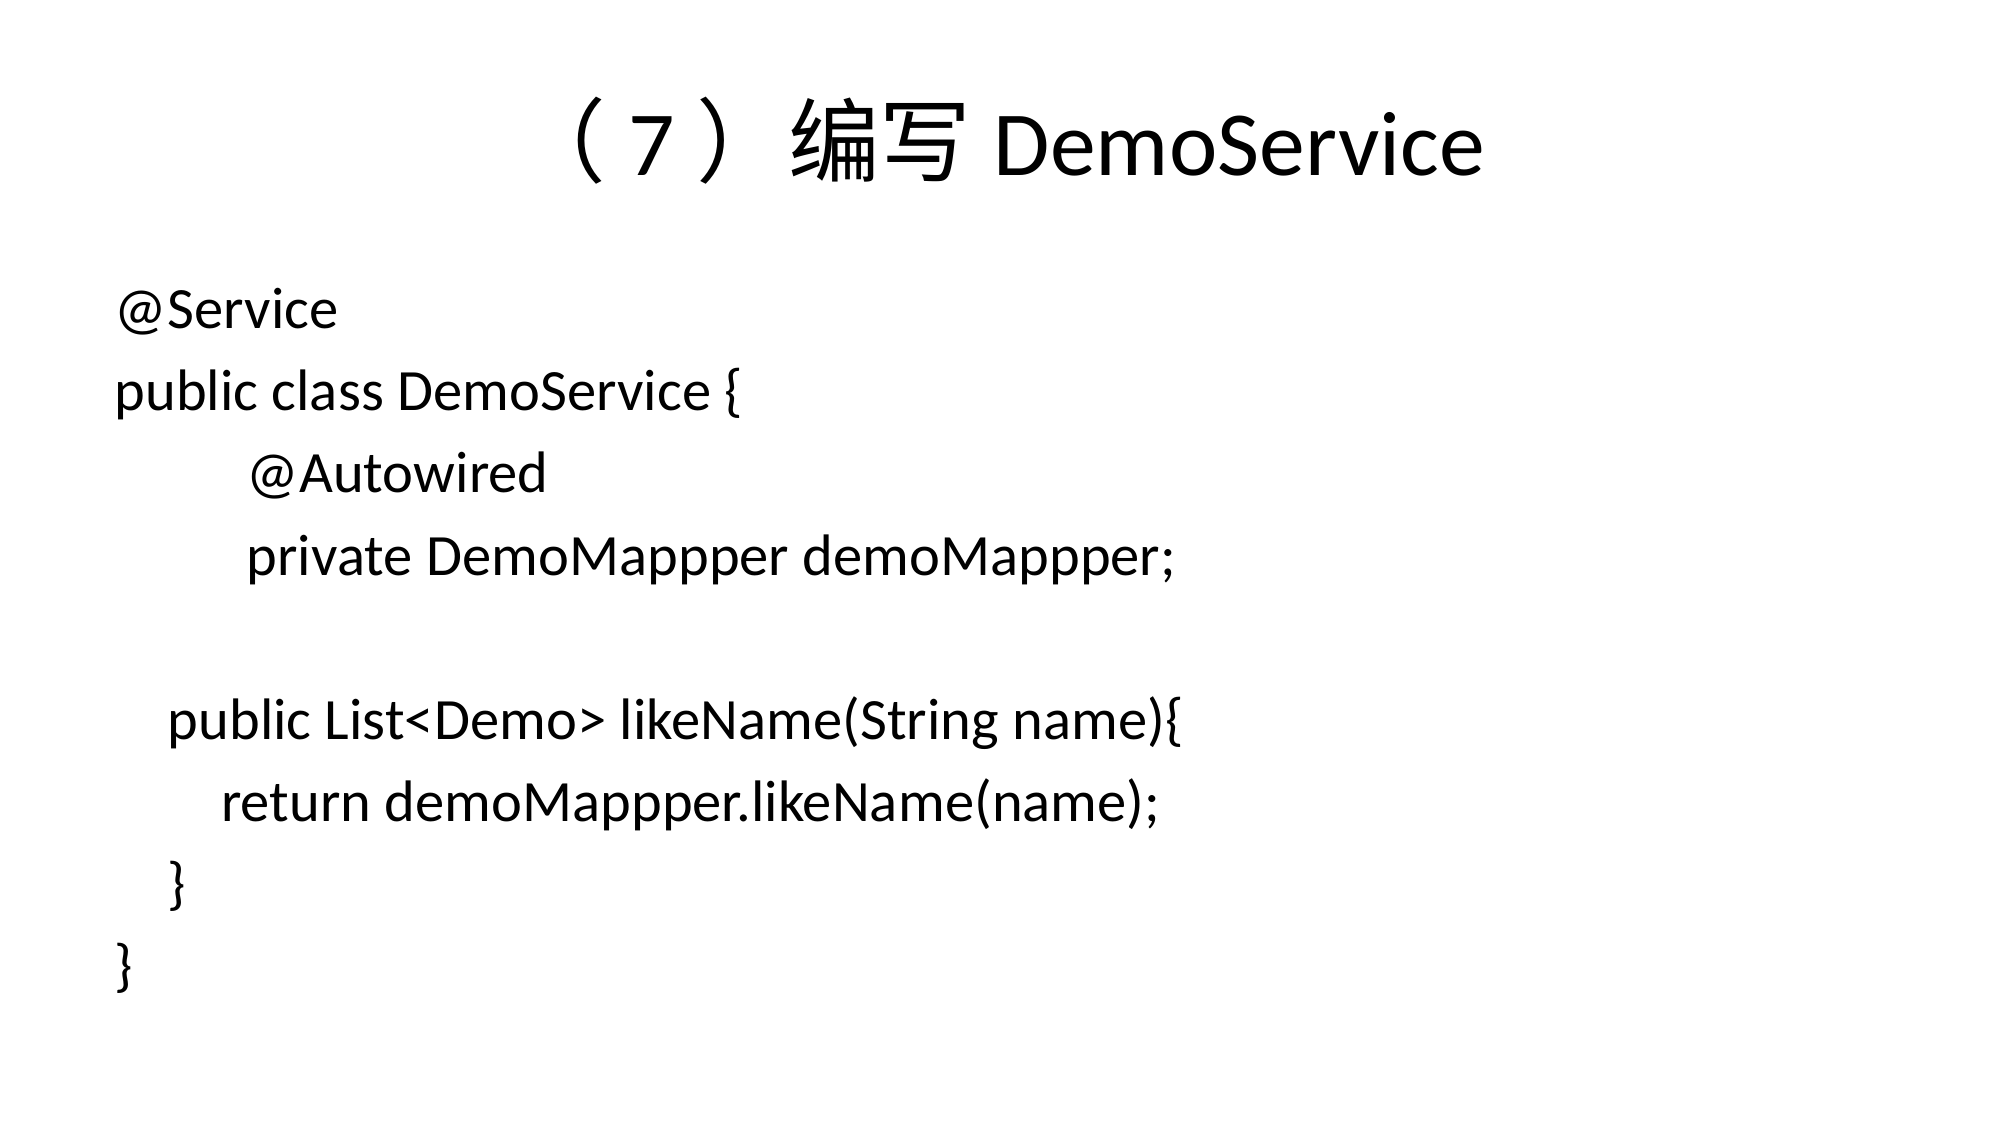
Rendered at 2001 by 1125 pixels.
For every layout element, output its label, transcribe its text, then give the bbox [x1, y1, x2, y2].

list @Service public class DemoService { @Autowired private DemoMappper demoMappper; public List<Demo> likeName(String name){ return demoMappper.likeName(name); } } [99, 262, 1900, 1005]
title （7）编写DemoService [99, 45, 1900, 233]
